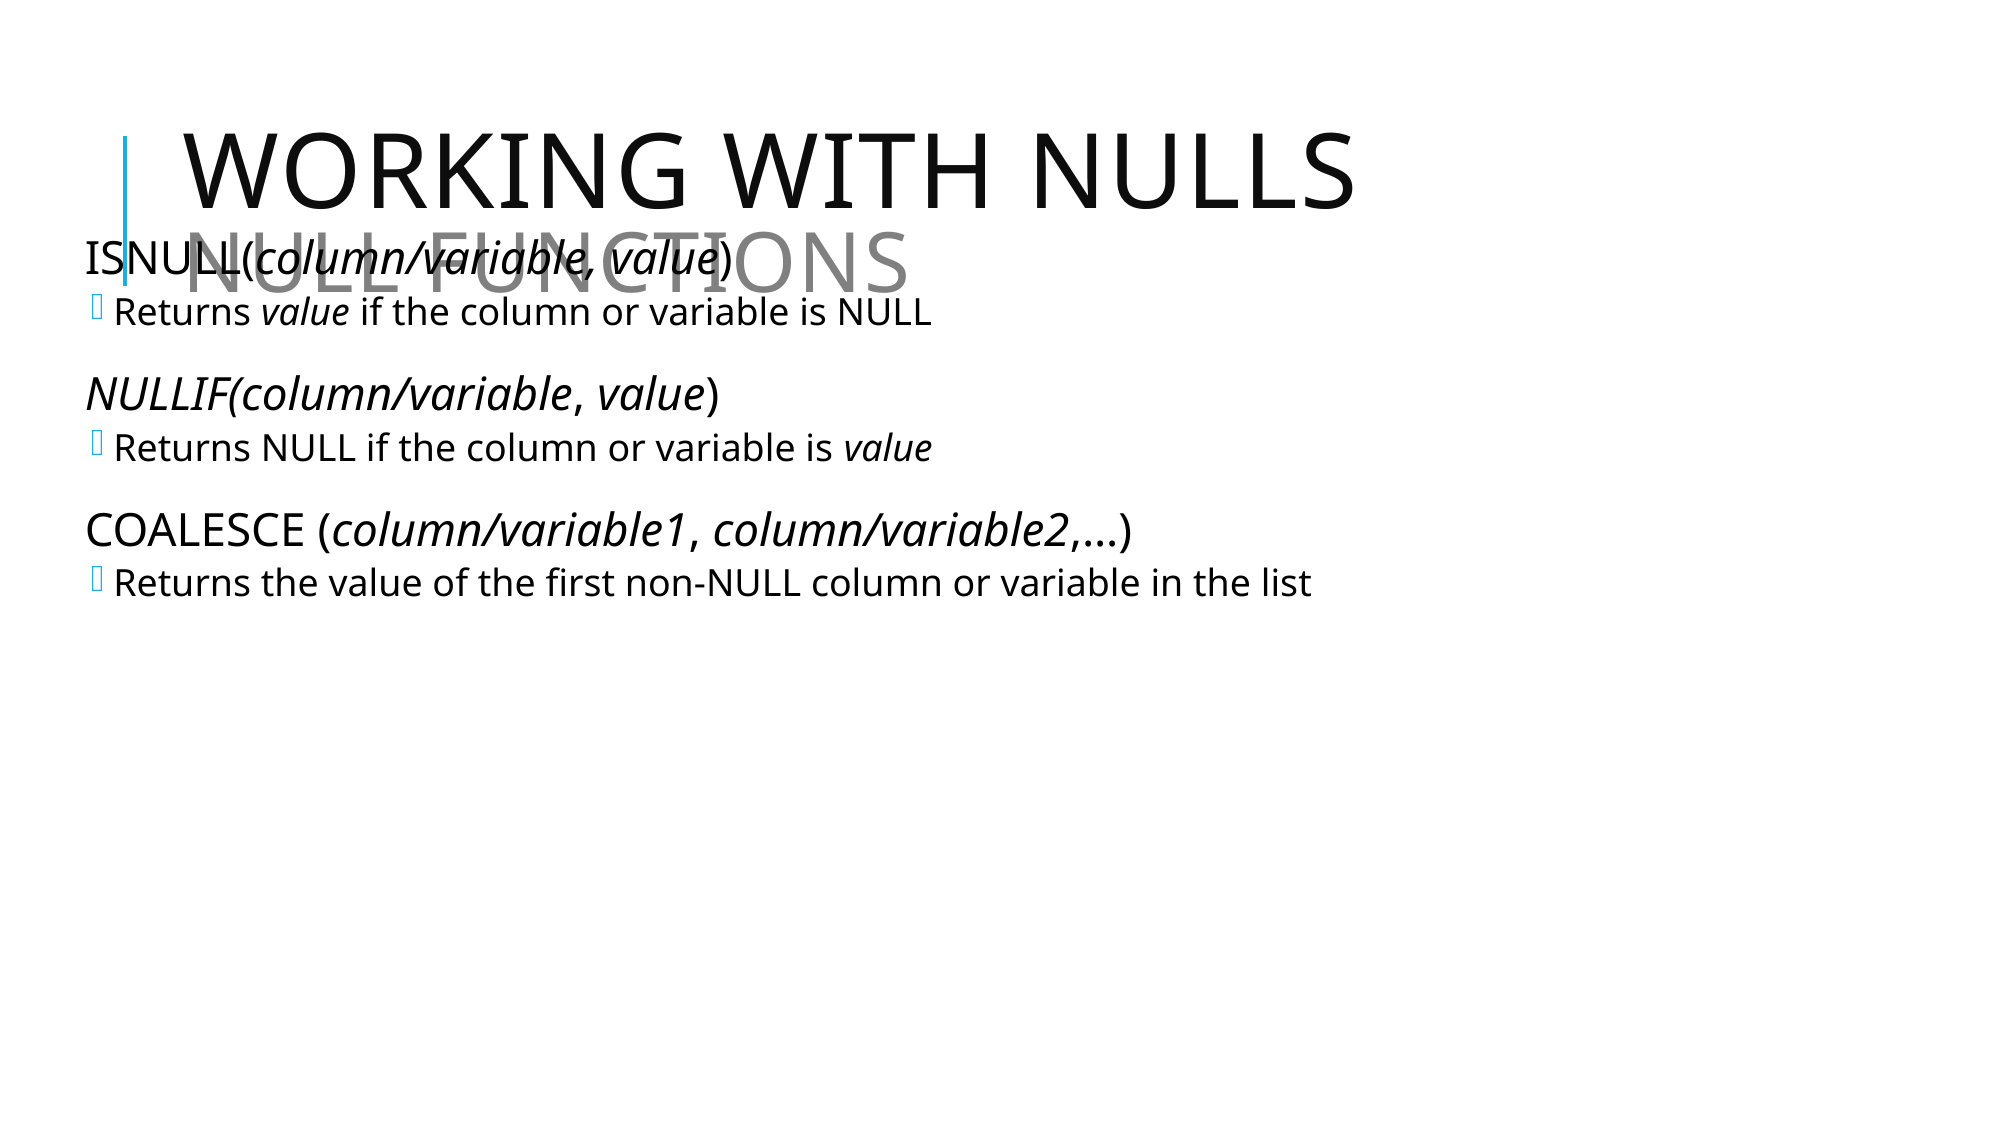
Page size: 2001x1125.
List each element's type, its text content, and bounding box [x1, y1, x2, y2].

title Working with NULLs NULL Functions [168, 96, 1763, 227]
list ISNULL(column/variable, value) Returns value if the column or variable is NULL NULLIF(column/variable, value) Returns NULL if the column or variable is value COALESCE (column/variable1, column/variable2,…) Returns the value of the first non-NULL column or variable in the list [62, 227, 1953, 1096]
